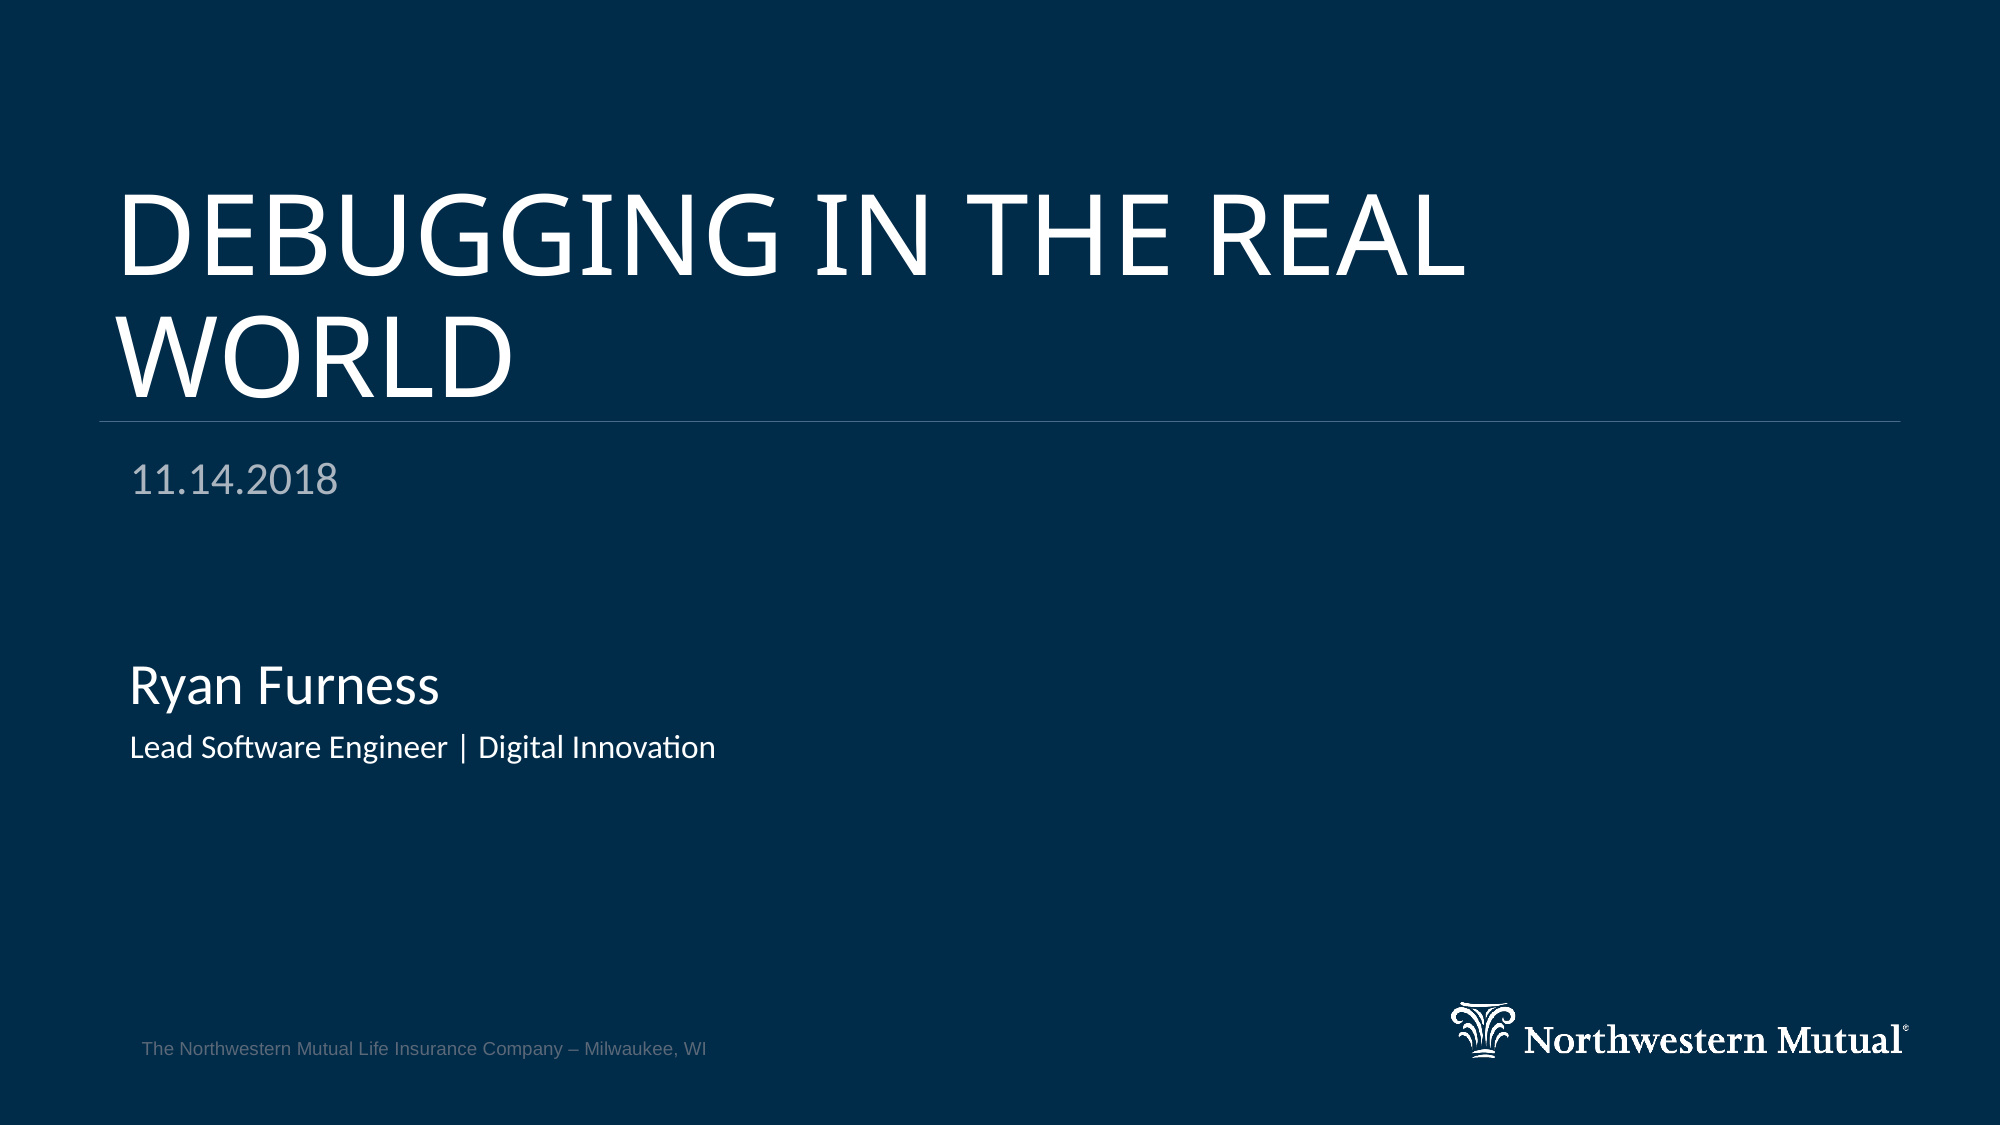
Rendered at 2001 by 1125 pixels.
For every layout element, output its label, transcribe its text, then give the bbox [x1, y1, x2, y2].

picture [1451, 1002, 1909, 1058]
list 11.14.2018 [114, 447, 974, 566]
subtitle Ryan Furness Lead Software Engineer | Digital Innovation [114, 654, 1509, 831]
